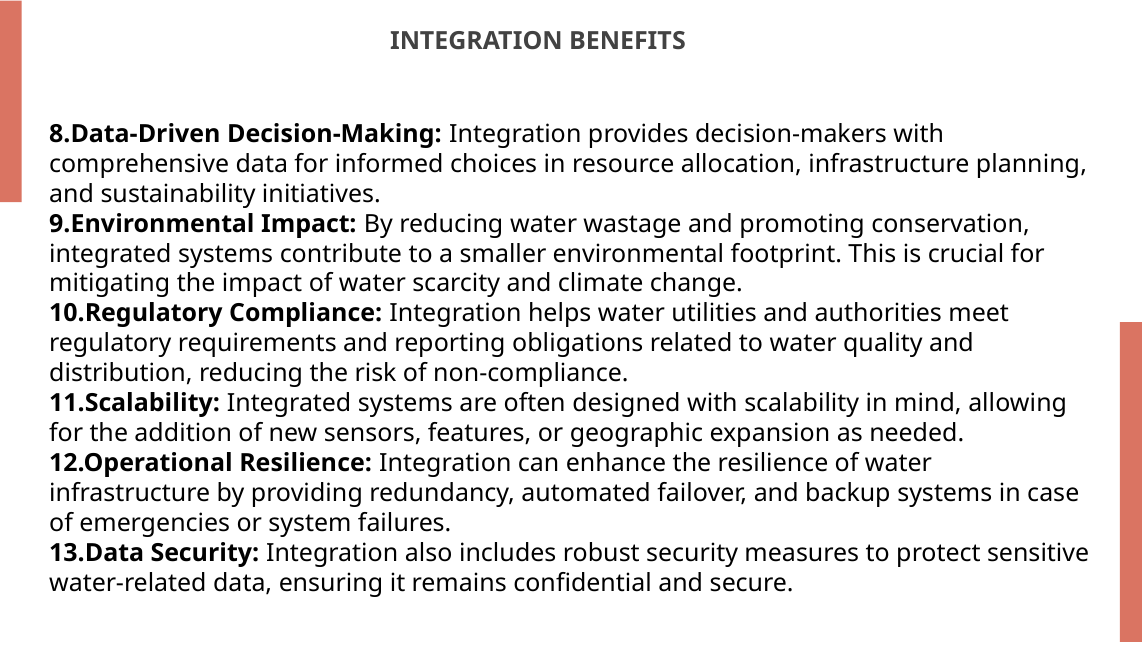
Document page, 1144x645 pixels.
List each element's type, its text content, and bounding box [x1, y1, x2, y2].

title INTEGRATION BENEFITS [321, 22, 753, 109]
text_box 8.Data-Driven Decision-Making: Integration provides decision-makers with comprehensive data for informed choices in resource allocation, infrastructure planning, and sustainability initiatives. 9.Environmental Impact: By reducing water wastage and promoting conservation, integrated systems contribute to a smaller environmental footprint. This is crucial for mitigating the impact of water scarcity and climate change. 10.Regulatory Compliance: Integration helps water utilities and authorities meet regulatory requirements and reporting obligations related to water quality and distribution, reducing the risk of non-compliance. 11.Scalability: Integrated systems are often designed with scalability in mind, allowing for the addition of new sensors, features, or geographic expansion as needed. 12.Operational Resilience: Integration can enhance the resilience of water infrastructure by providing redundancy, automated failover, and backup systems in case of emergencies or system failures. 13.Data Security: Integration also includes robust security measures to protect sensitive water-related data, ensuring it remains confidential and secure. [34, 109, 1110, 634]
